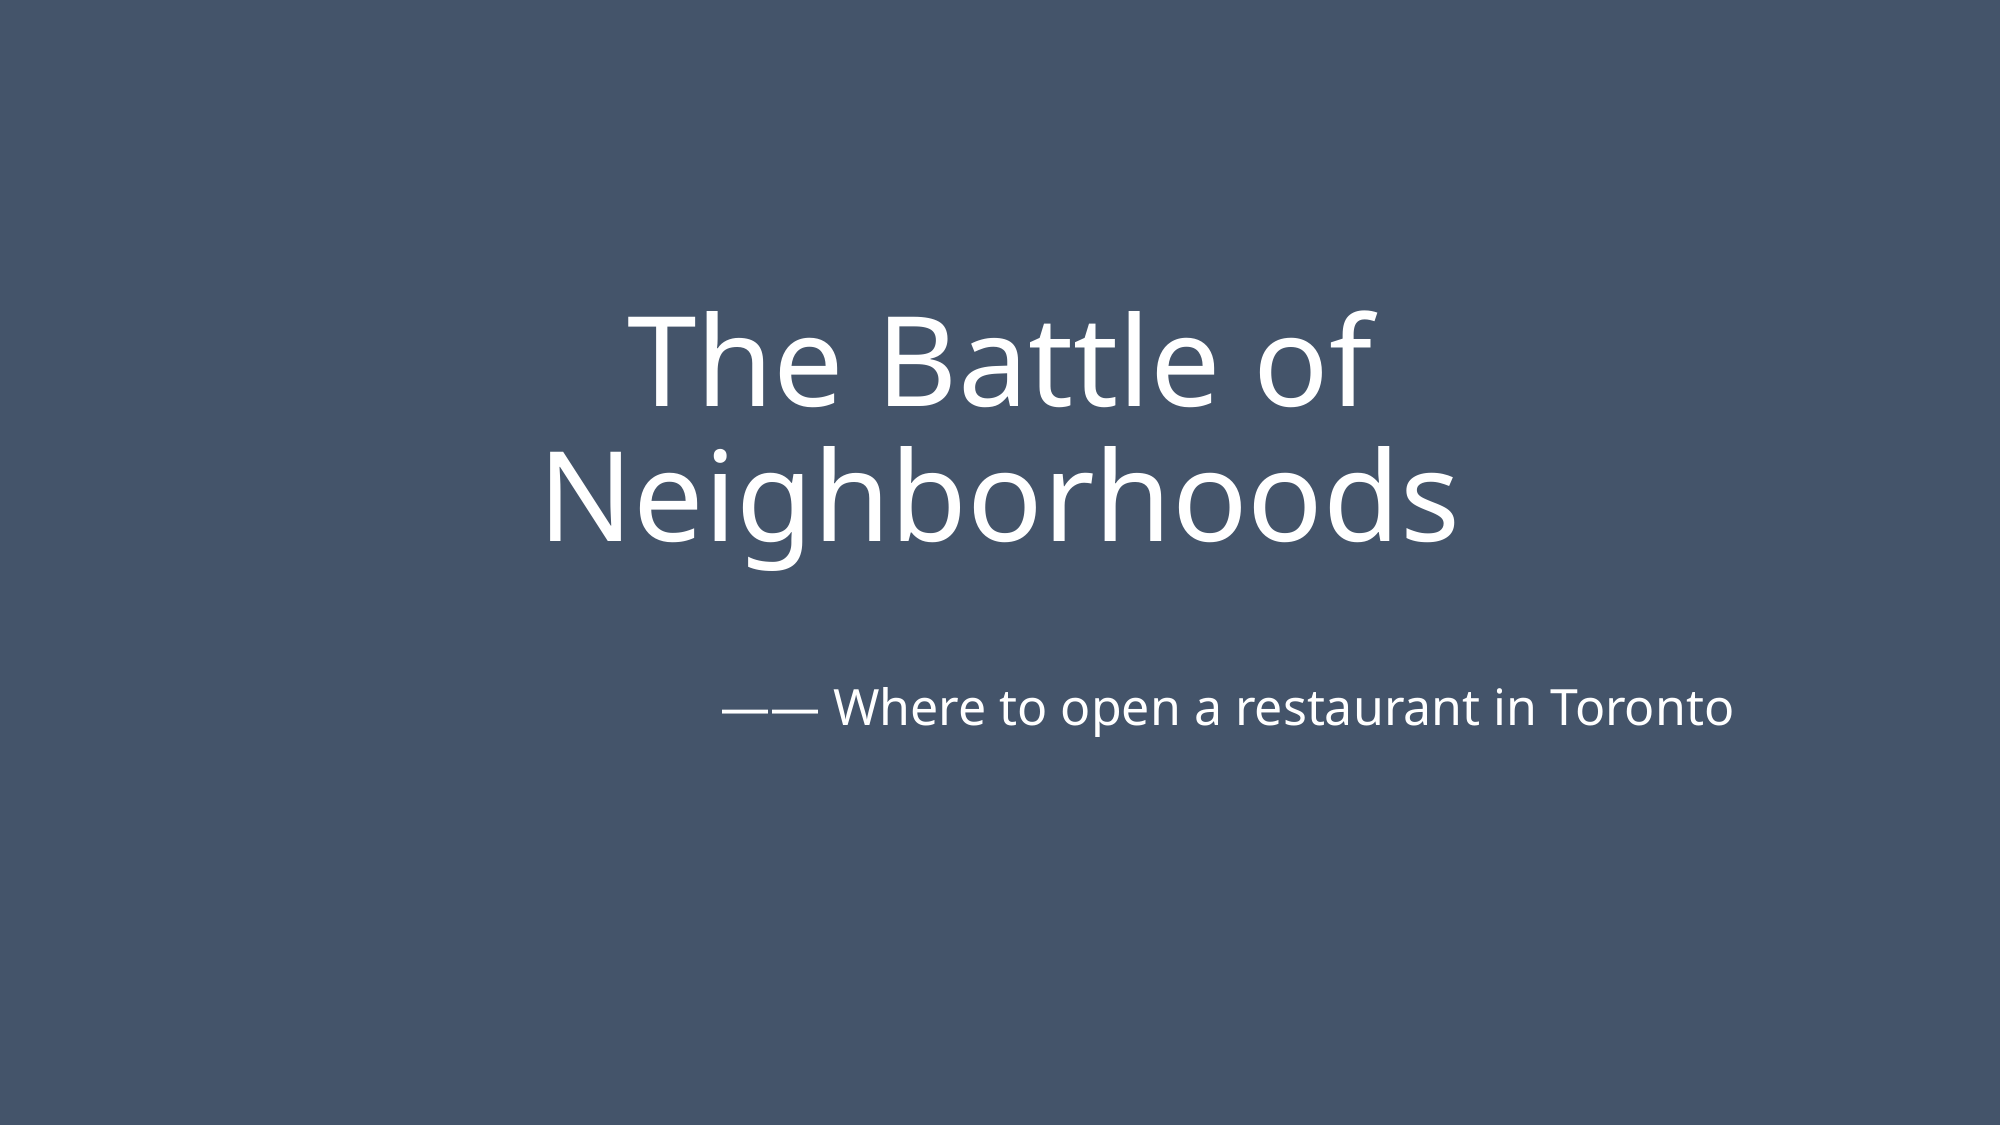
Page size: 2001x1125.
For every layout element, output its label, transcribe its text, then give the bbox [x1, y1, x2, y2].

title The Battle of Neighborhoods [249, 184, 1750, 576]
subtitle —— Where to open a restaurant in Toronto [249, 675, 1750, 863]
